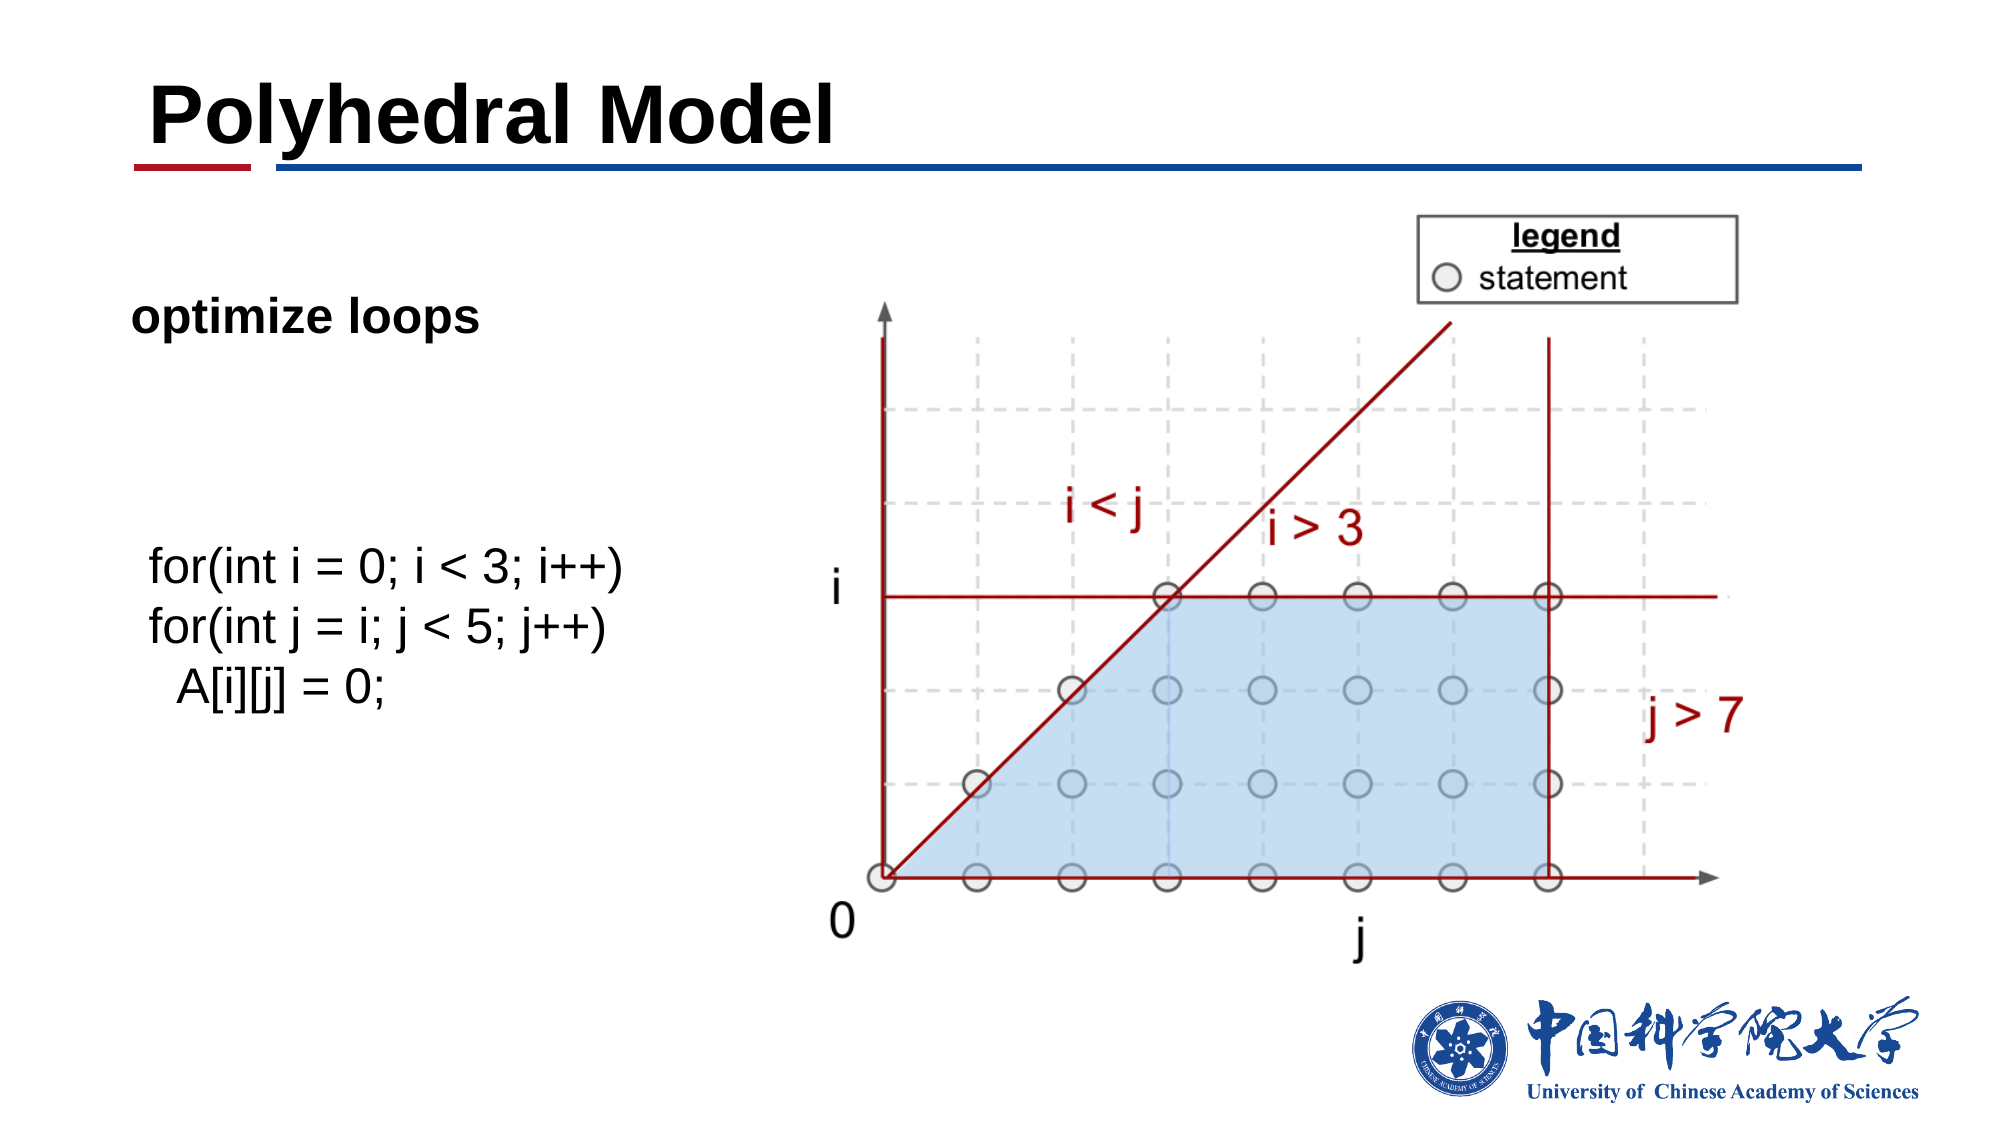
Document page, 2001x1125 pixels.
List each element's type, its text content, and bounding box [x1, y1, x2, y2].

text_box for(int i = 0; i < 3; i++) for(int j = i; j < 5; j++) A[i][j] = 0; [133, 526, 812, 721]
picture [812, 195, 1757, 979]
title Polyhedral Model [133, 0, 1863, 168]
text_box optimize loops [115, 276, 812, 351]
picture [1412, 996, 1919, 1103]
